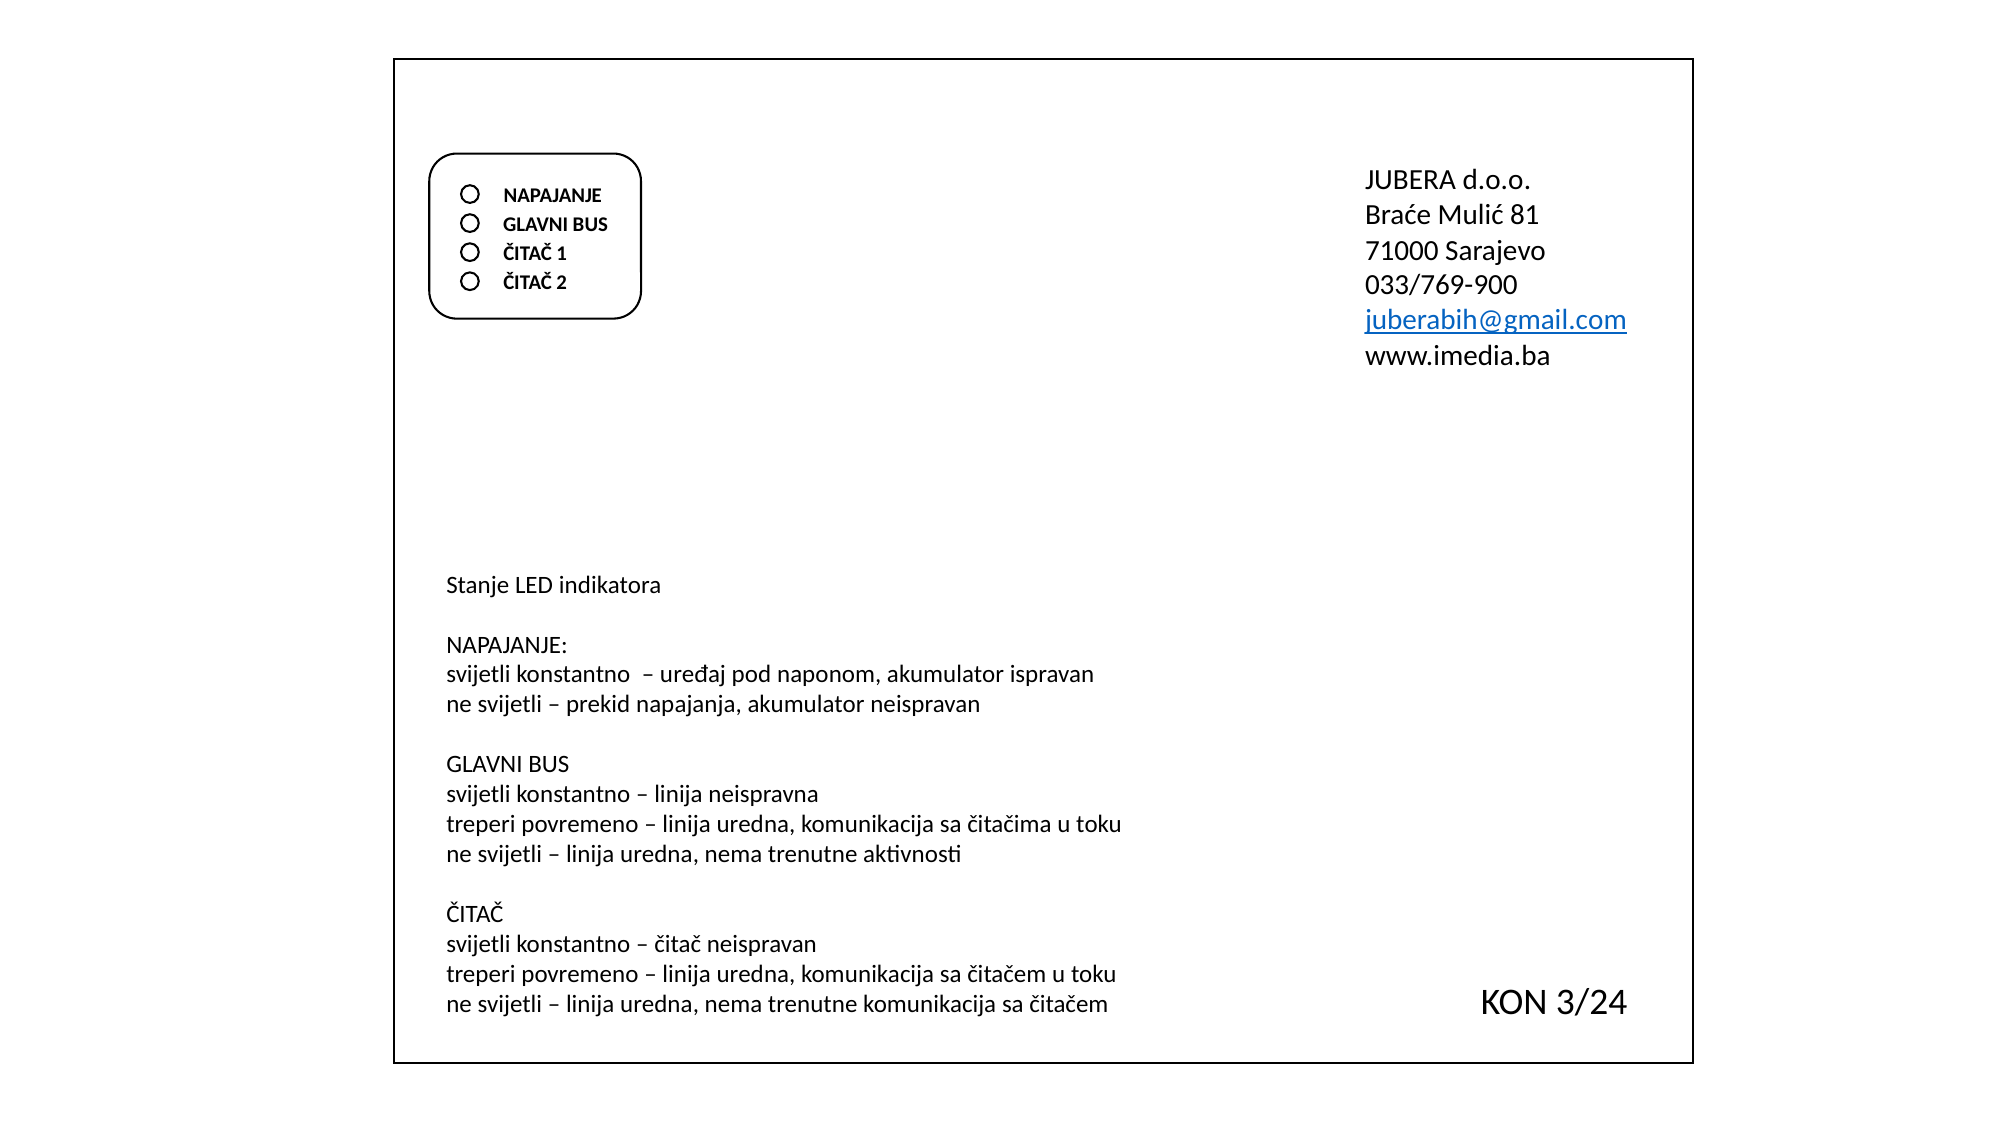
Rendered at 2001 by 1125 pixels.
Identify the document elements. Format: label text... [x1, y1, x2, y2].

text_box KON 3/24 [1465, 969, 1643, 1030]
text_box [393, 58, 1694, 1064]
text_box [429, 153, 642, 319]
text_box Stanje LED indikatora NAPAJANJE: svijetli konstantno – uređaj pod naponom, akumulator ispravan ne svijetli – prekid napajanja, akumulator neispravan GLAVNI BUS svijetli konstantno – linija neispravna treperi povremeno – linija uredna, komunikacija sa čitačima u toku ne svijetli – linija uredna, nema trenutne aktivnosti ČITAČ svijetli konstantno – čitač neispravan treperi povremeno – linija uredna, komunikacija sa čitačem u toku ne svijetli – linija uredna, nema trenutne komunikacija sa čitačem [431, 560, 1139, 1025]
text_box JUBERA d.o.o. Braće Mulić 81 71000 Sarajevo 033/769-900 juberabih@gmail.com www.imedia.ba [1350, 153, 1643, 379]
